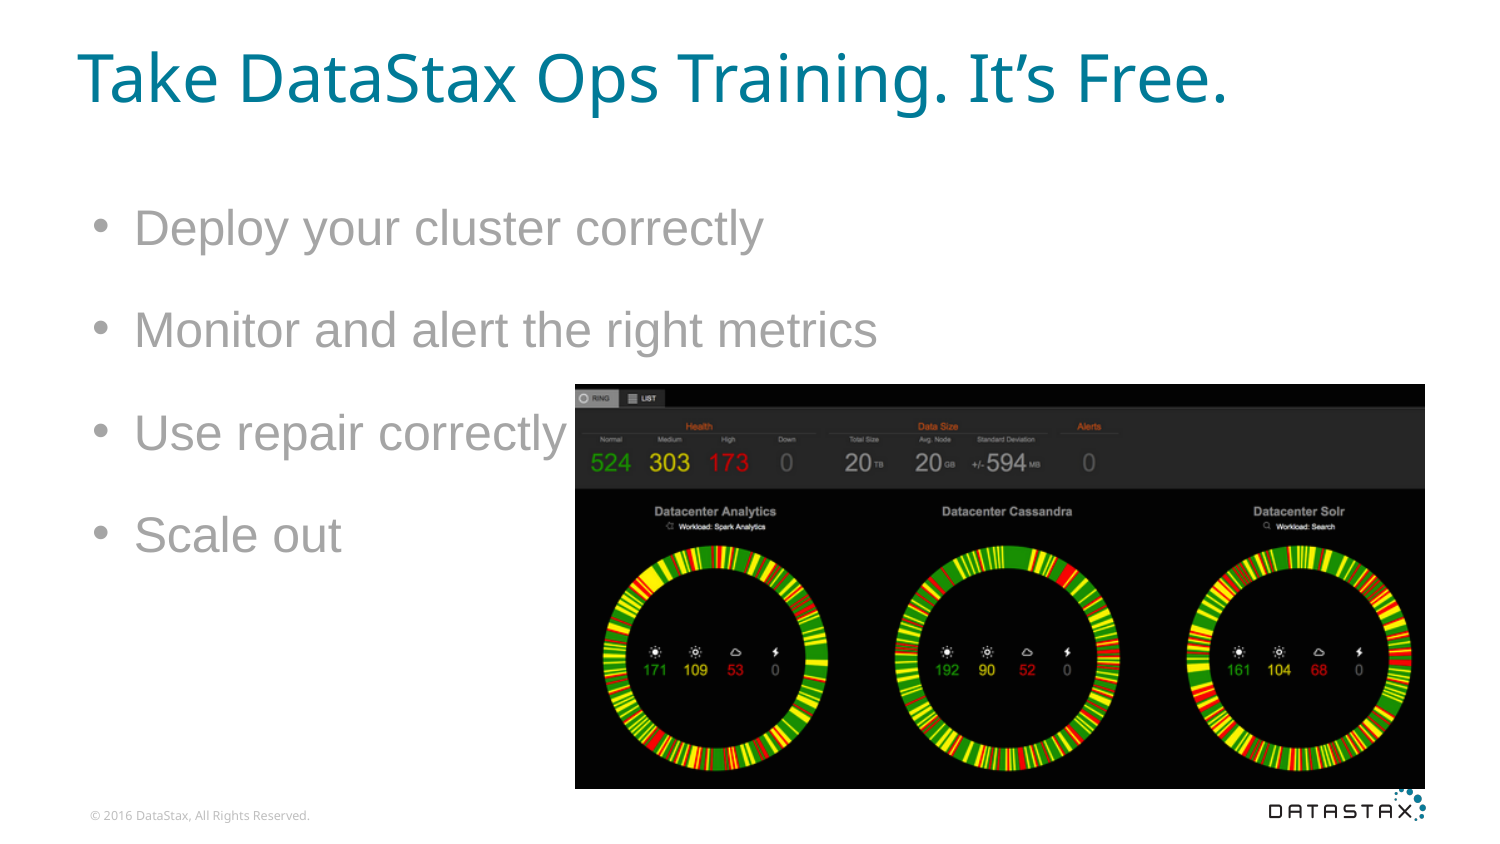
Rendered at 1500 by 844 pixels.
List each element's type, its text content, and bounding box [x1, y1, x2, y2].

picture [575, 384, 1426, 821]
list Deploy your cluster correctly Monitor and alert the right metrics Use repair correctly Scale out [62, 150, 1434, 758]
footer © 2016 DataStax, All Rights Reserved. [75, 793, 337, 839]
title Take DataStax Ops Training. It’s Free. [62, 32, 1300, 118]
